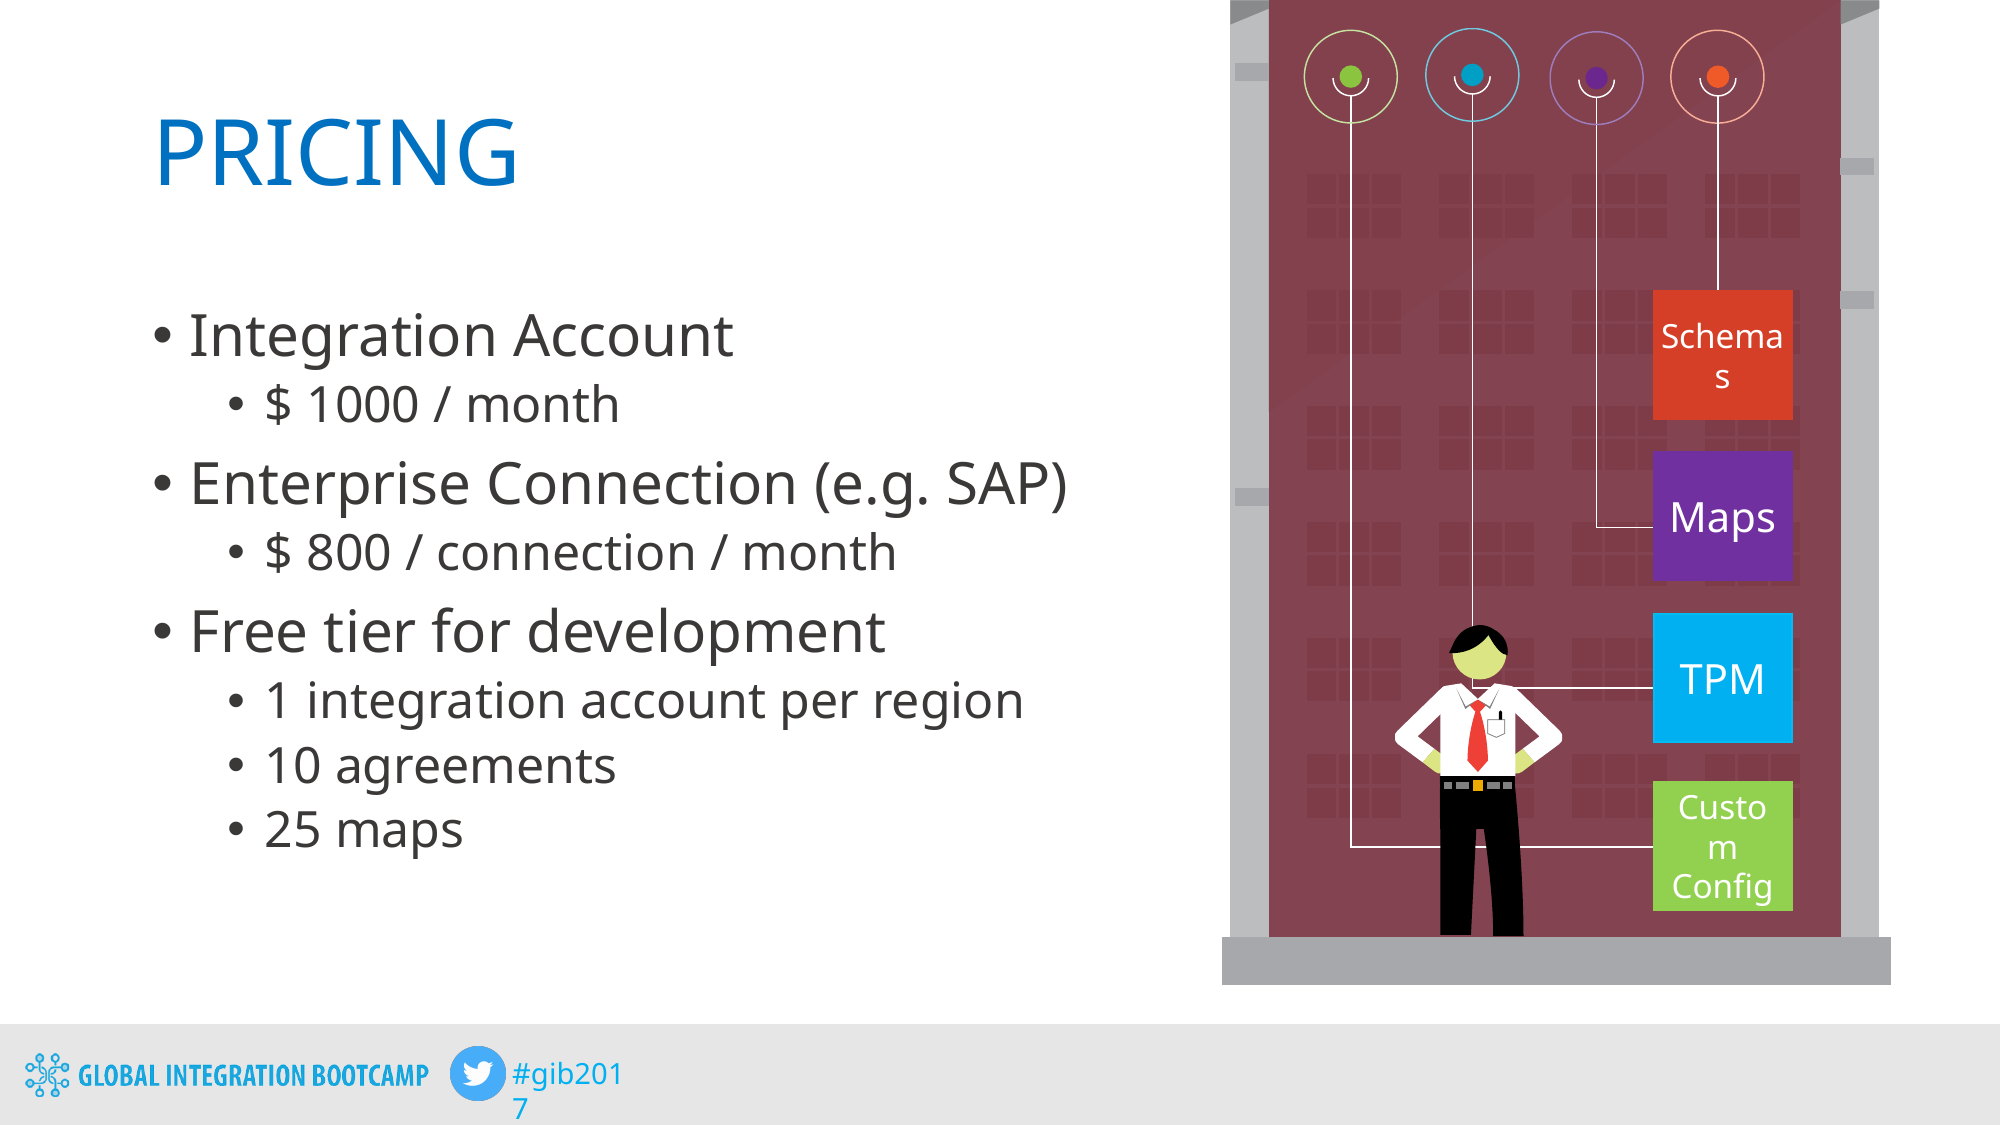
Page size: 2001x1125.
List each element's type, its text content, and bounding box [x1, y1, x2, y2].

list Integration Account $ 1000 / month Enterprise Connection (e.g. SAP) $ 800 / connection / month Free tier for development 1 integration account per region 10 agreements 25 maps [137, 298, 1863, 1014]
title PRICING [137, 59, 1221, 253]
picture [1221, 0, 1891, 986]
picture [25, 1046, 506, 1101]
